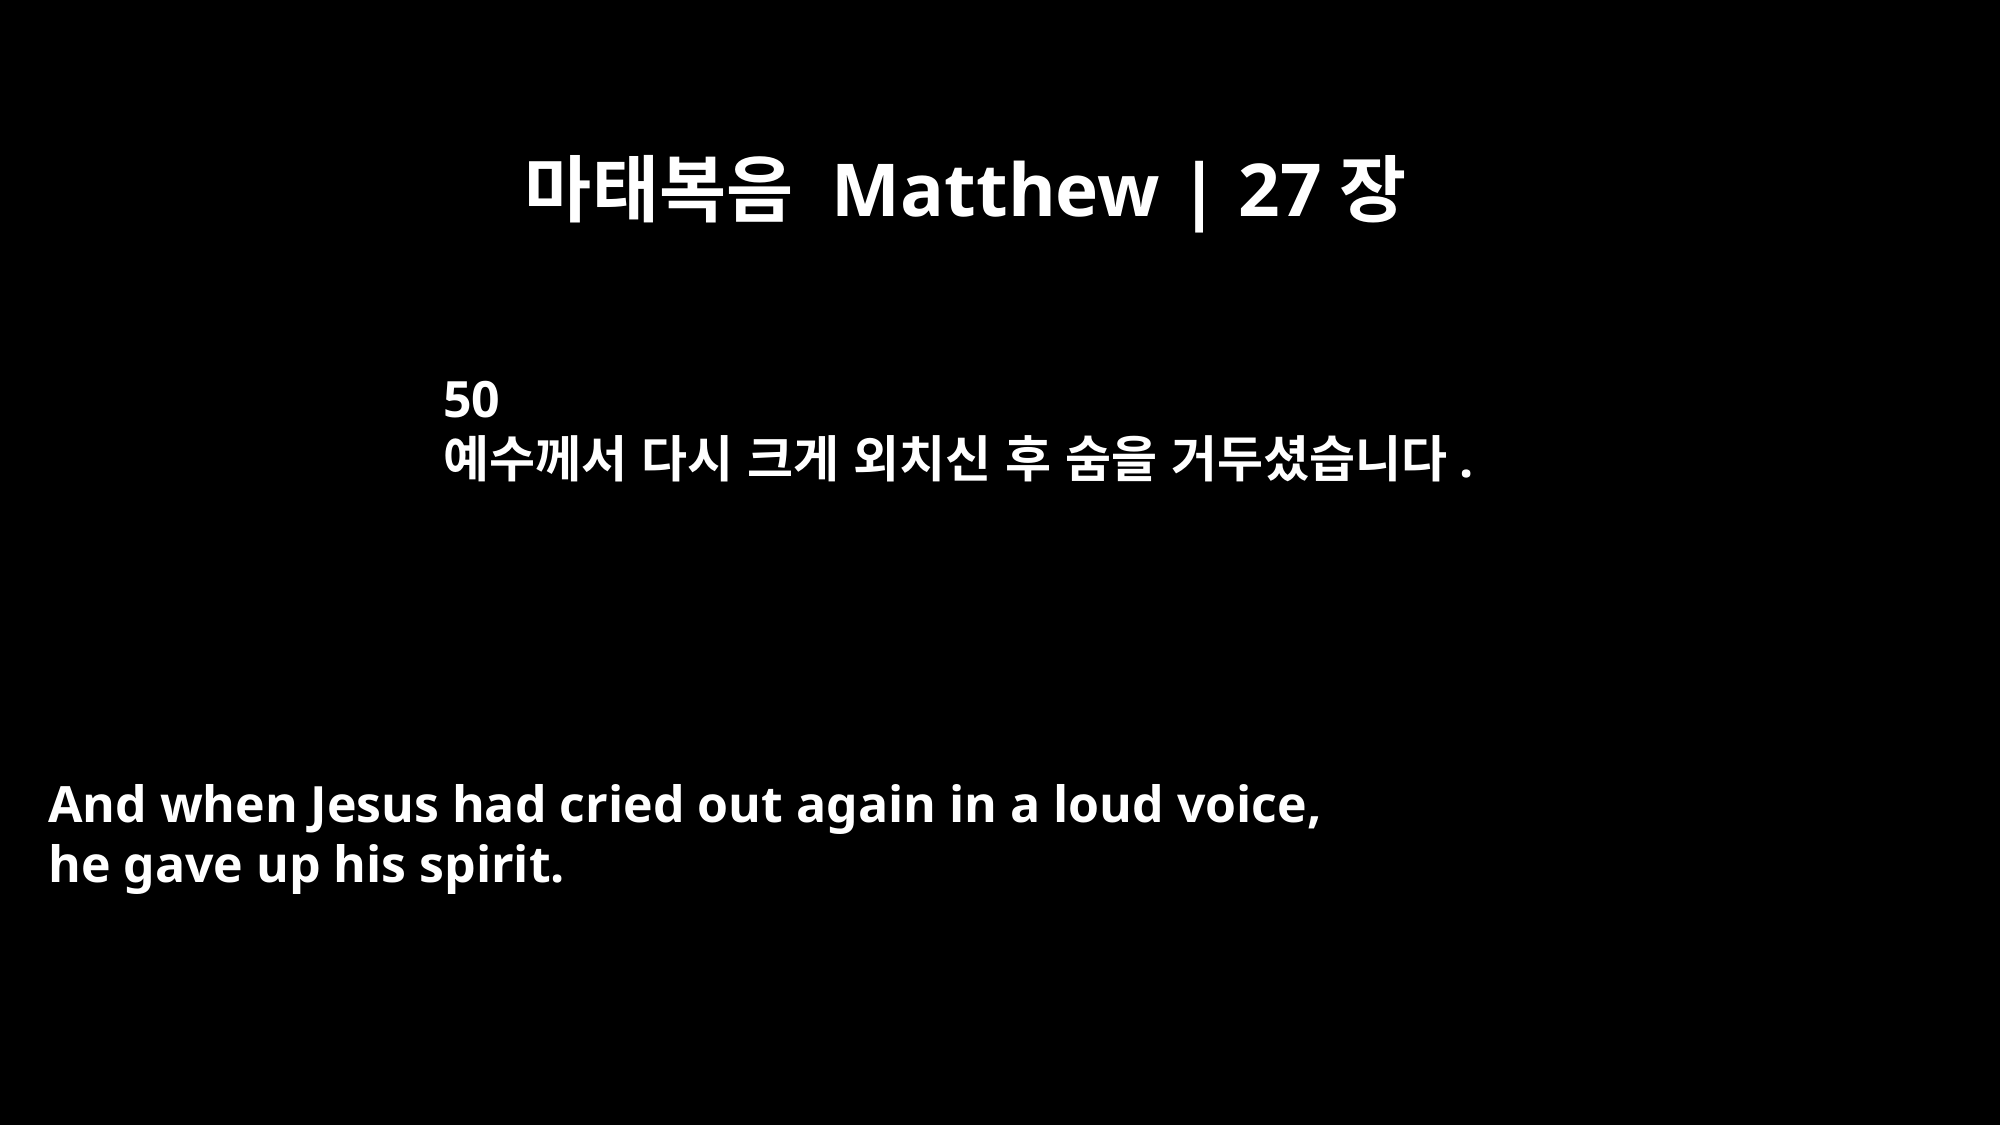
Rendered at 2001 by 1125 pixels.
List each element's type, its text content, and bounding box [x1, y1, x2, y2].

text_box 50 예수께서 다시 크게 외치신 후 숨을 거두셨습니다. [428, 359, 1489, 495]
text_box And when Jesus had cried out again in a loud voice, he gave up his spirit. [33, 764, 1337, 900]
text_box 마태복음 Matthew | 27장 [510, 136, 1422, 239]
